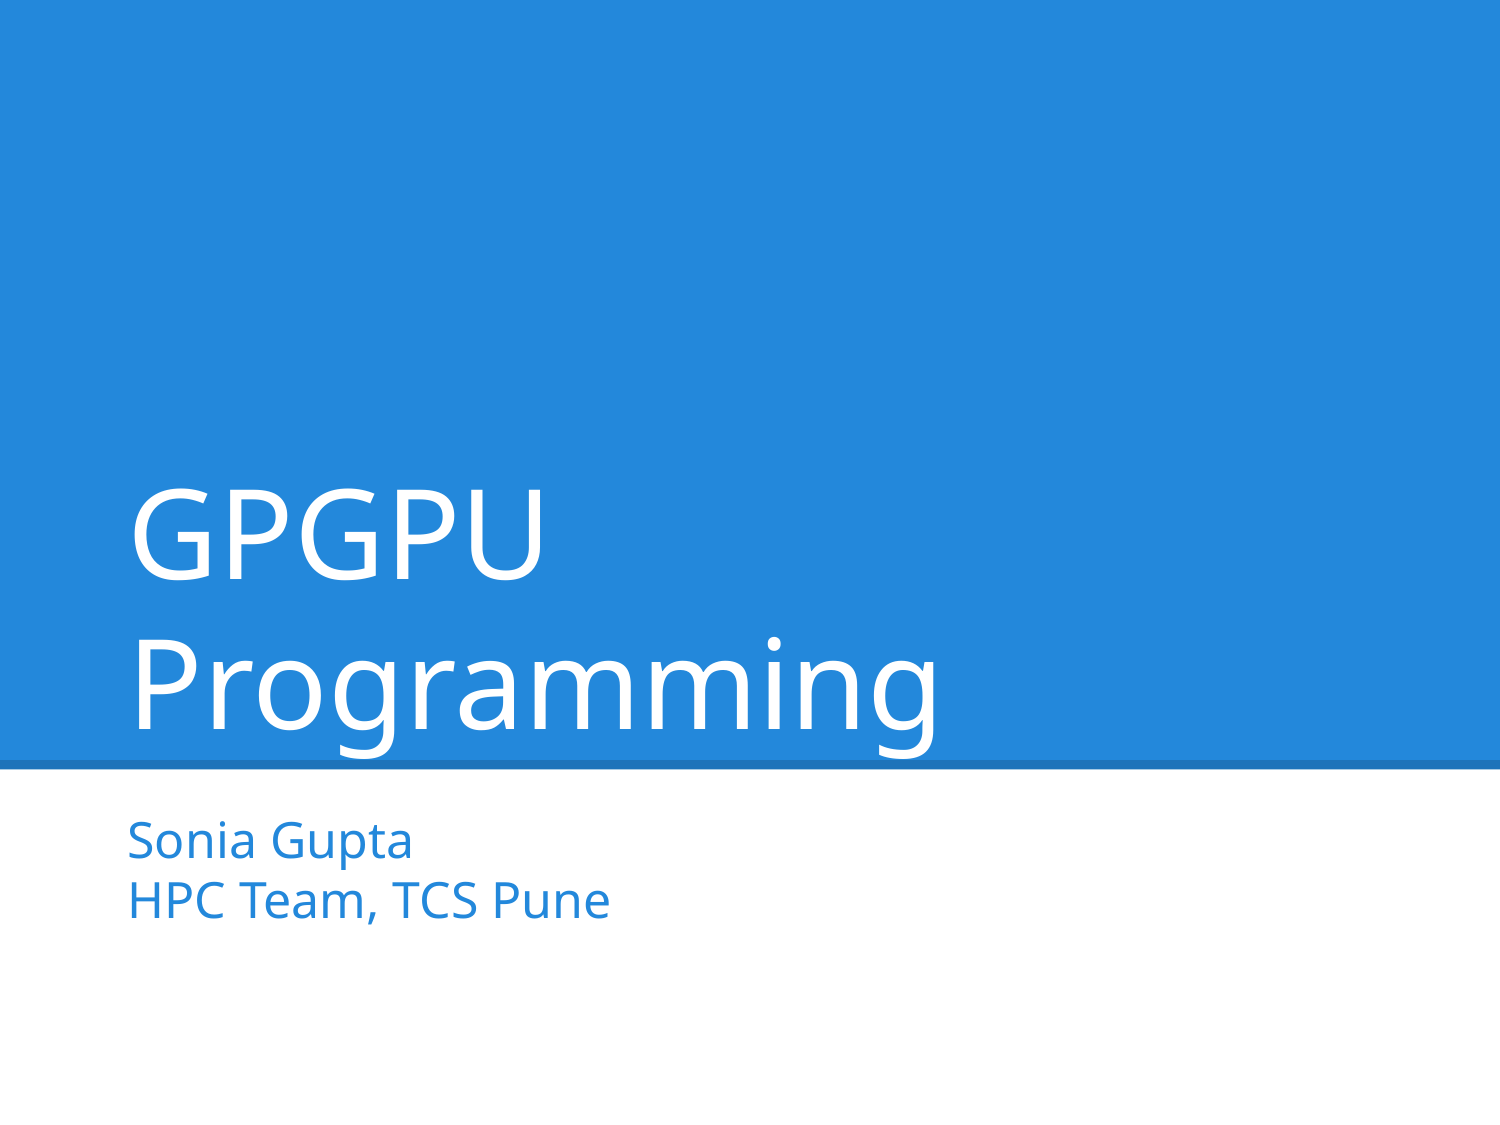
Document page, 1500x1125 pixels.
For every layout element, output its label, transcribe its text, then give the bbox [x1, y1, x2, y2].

subtitle Sonia Gupta HPC Team, TCS Pune [112, 793, 1388, 963]
title GPGPU Programming [112, 408, 1388, 770]
